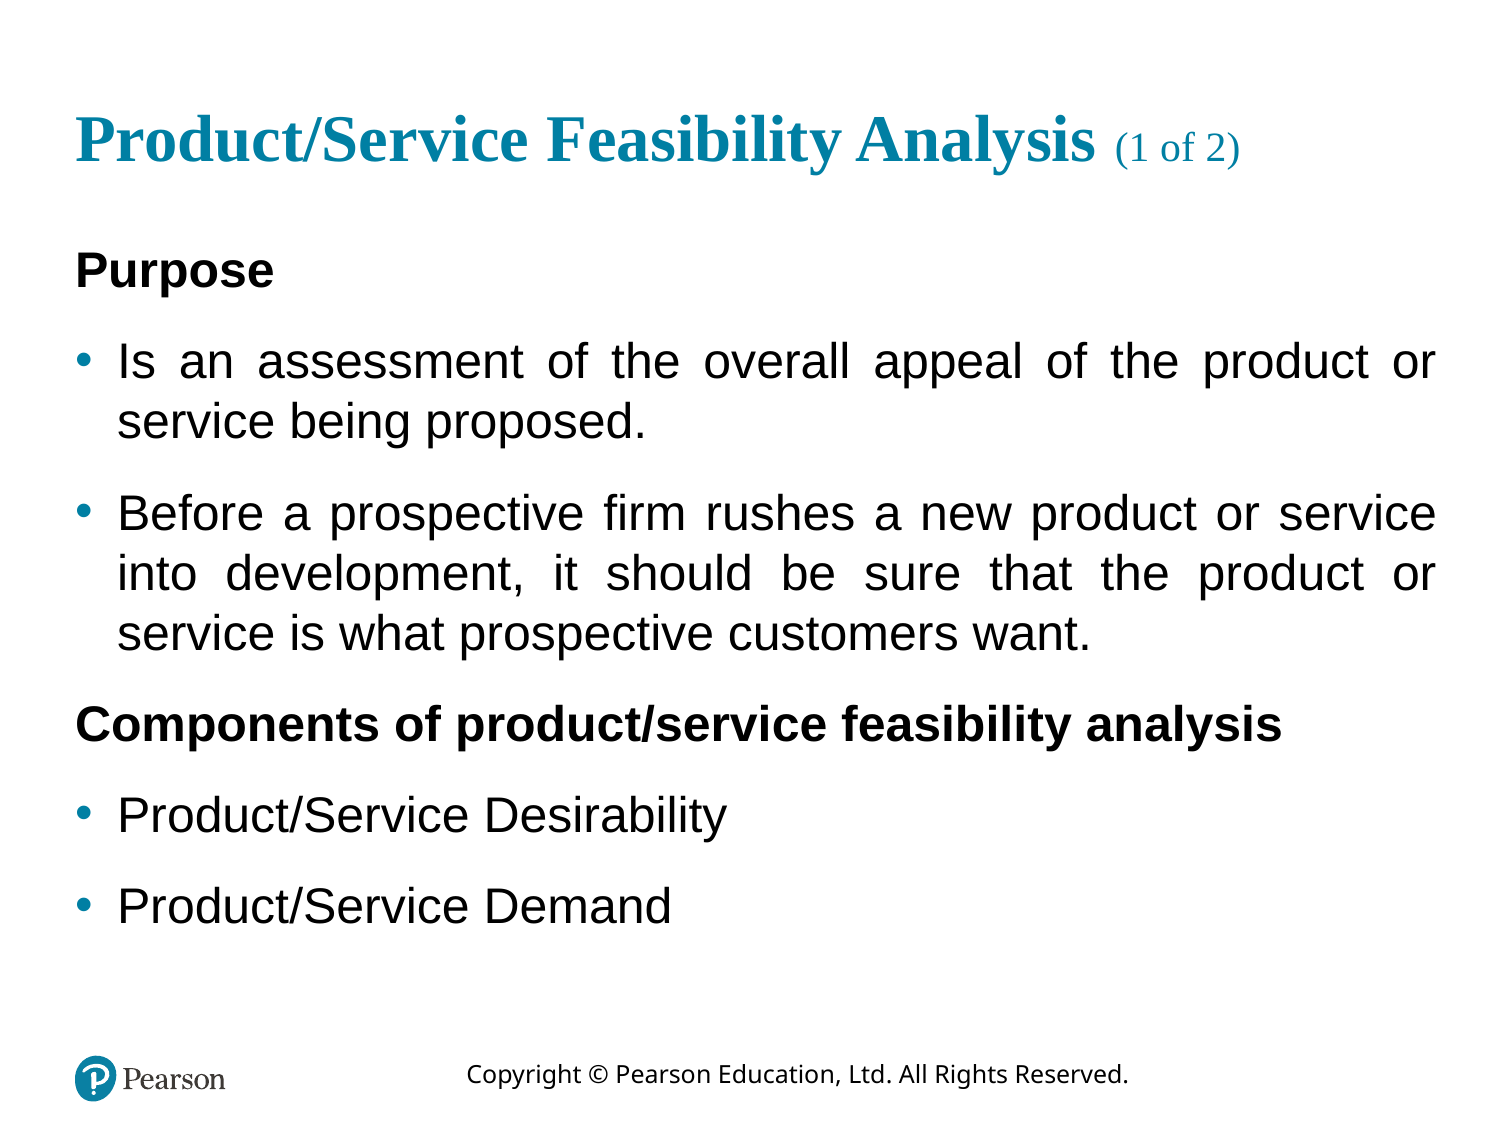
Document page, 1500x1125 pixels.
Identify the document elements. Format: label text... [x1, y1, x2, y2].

title Product/Service Feasibility Analysis (1 of 2) [75, 35, 1375, 175]
list Purpose Is an assessment of the overall appeal of the product or service being proposed. Before a prospective firm rushes a new product or service into development, it should be sure that the product or service is what prospective customers want. Components of product/service feasibility analysis Product/Service Desirability Product/Service Demand [75, 237, 1438, 1000]
